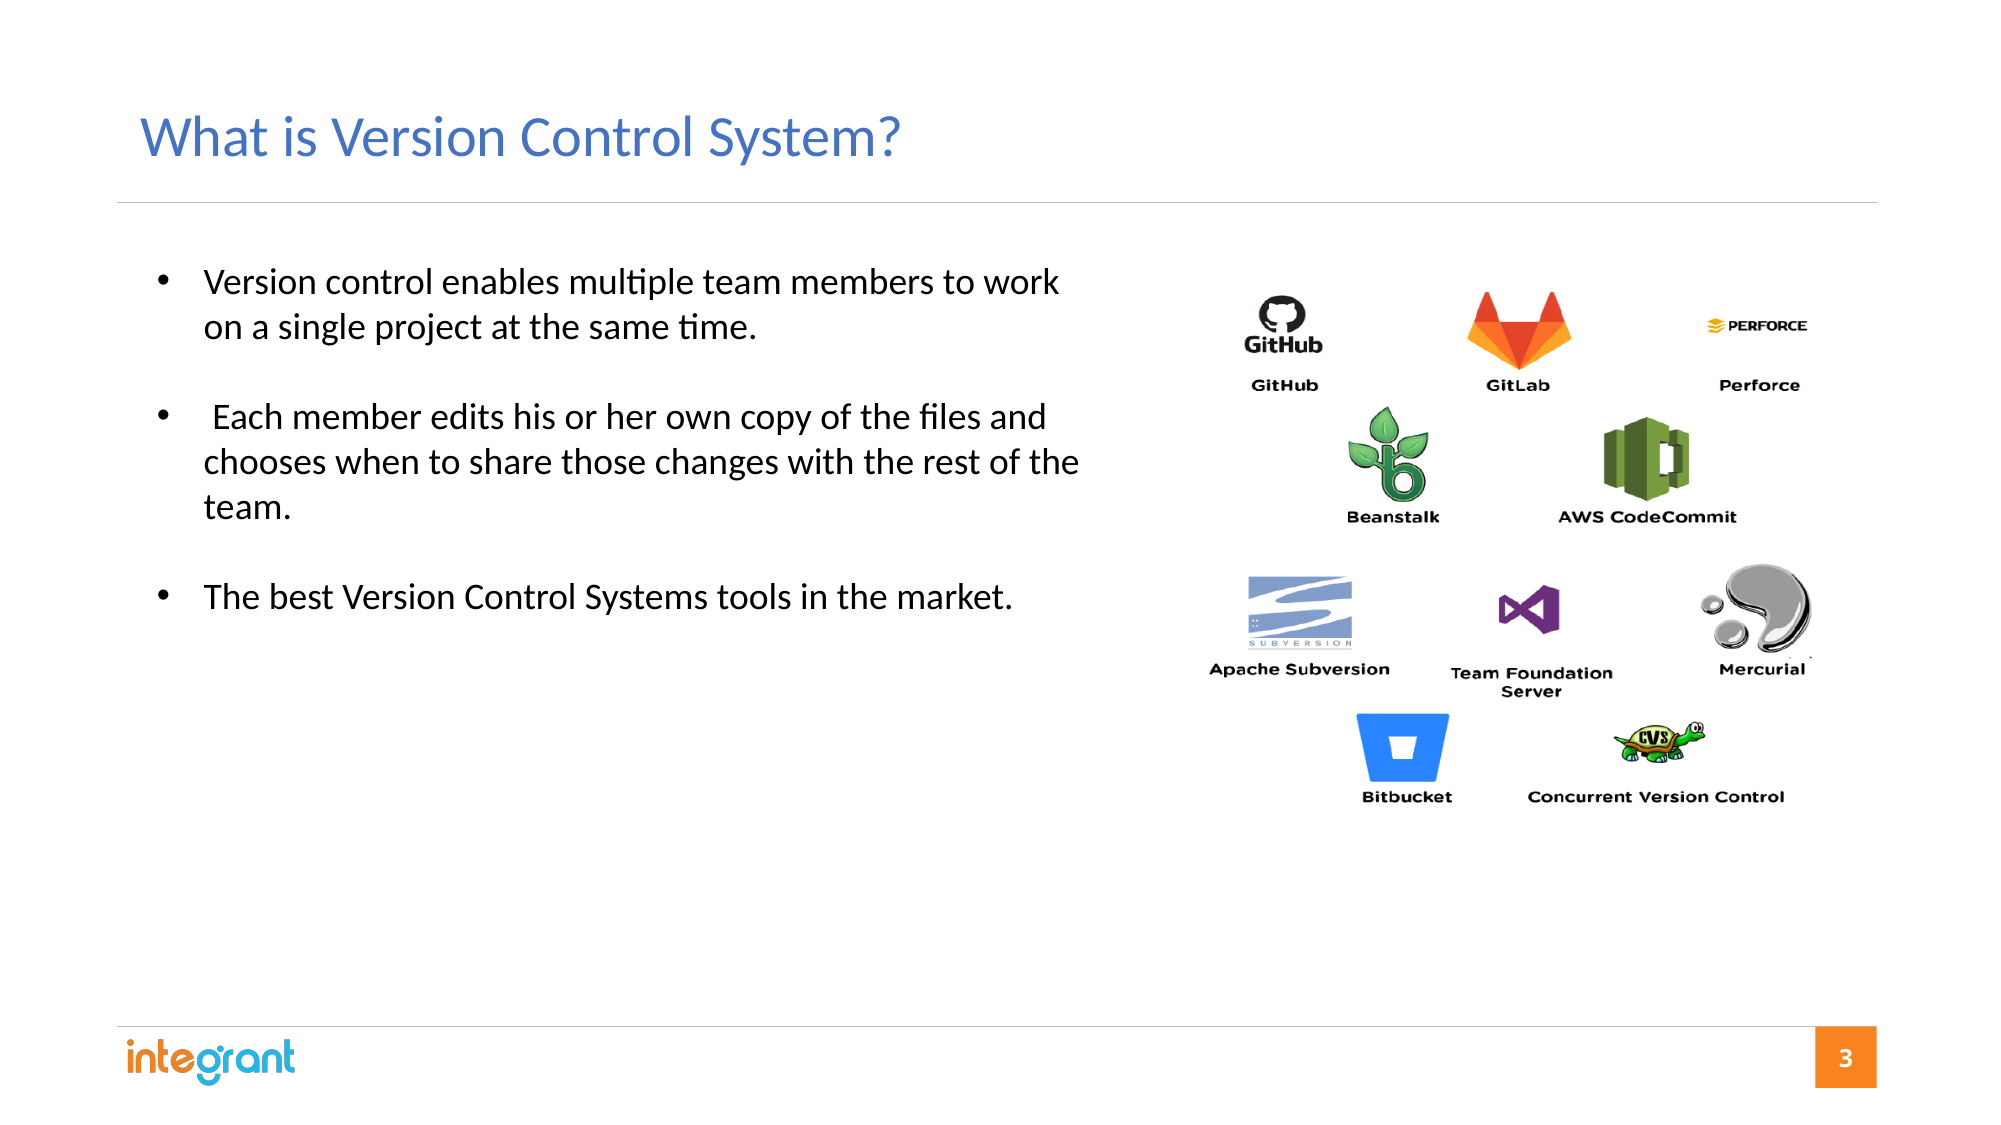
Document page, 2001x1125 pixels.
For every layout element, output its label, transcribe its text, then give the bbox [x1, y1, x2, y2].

text_box What is Version Control System? [125, 91, 1600, 176]
slide_number 3 [1815, 1035, 1877, 1088]
picture [1201, 275, 1858, 828]
text_box Version control enables multiple team members to work on a single project at the same time. Each member edits his or her own copy of the files and chooses when to share those changes with the rest of the team. The best Version Control Systems tools in the market. [142, 249, 1112, 625]
picture [123, 1035, 298, 1088]
